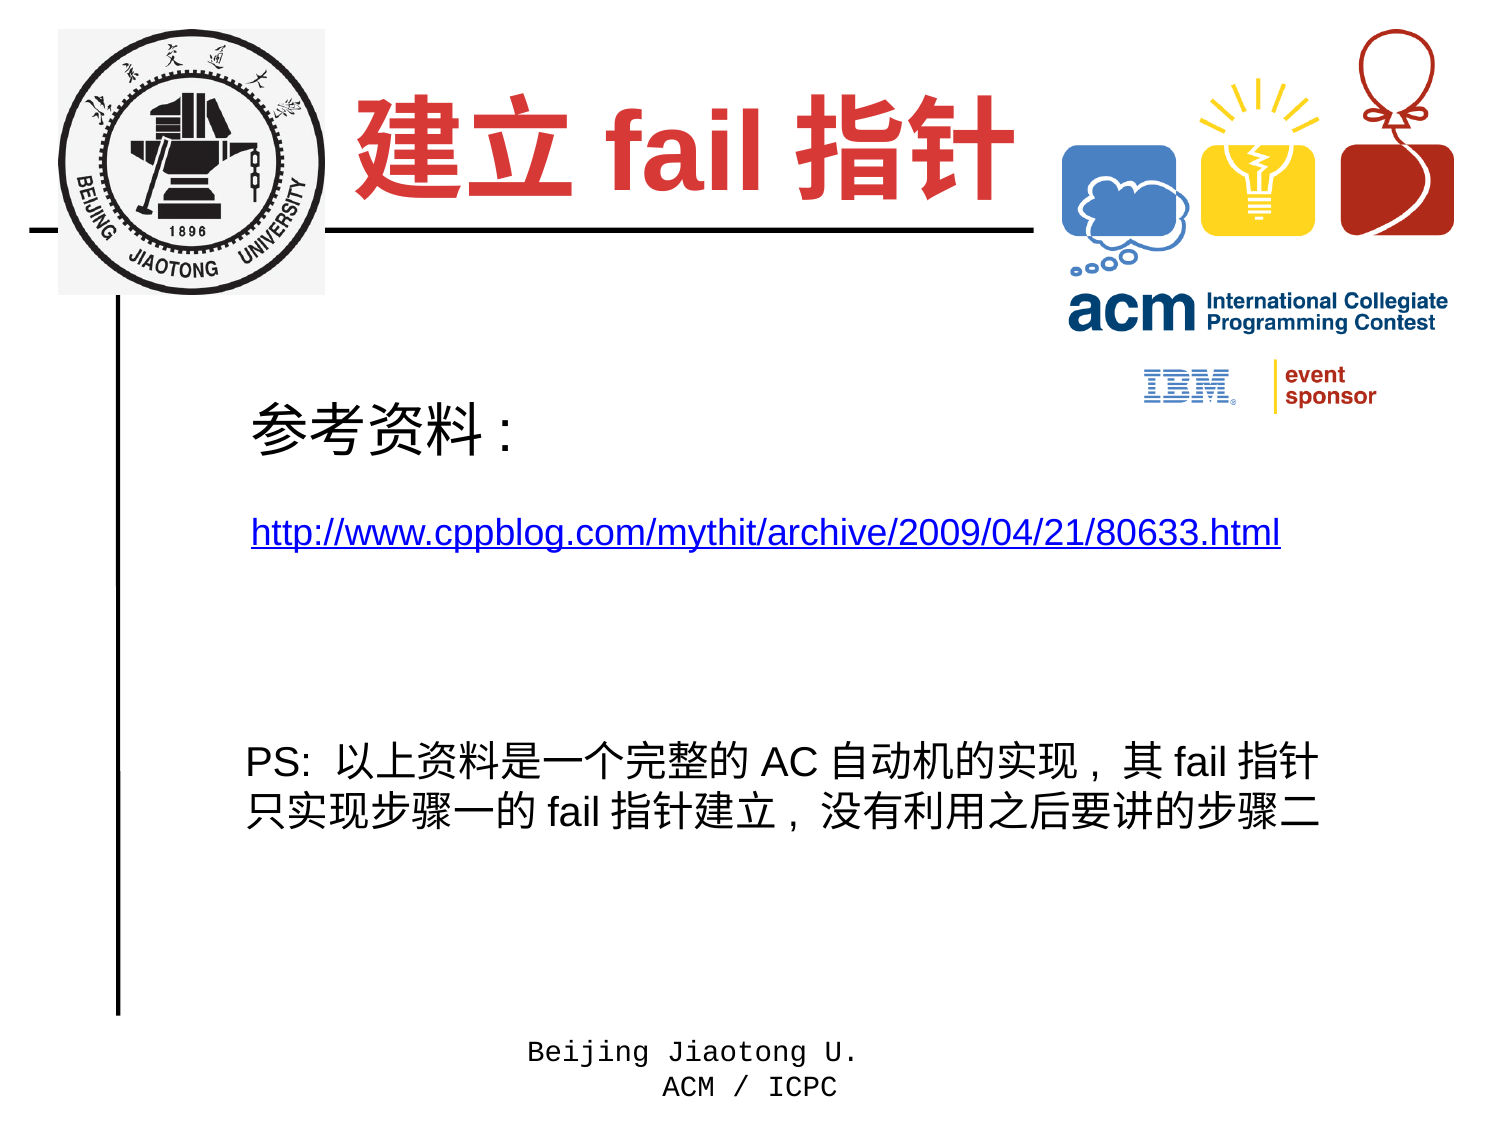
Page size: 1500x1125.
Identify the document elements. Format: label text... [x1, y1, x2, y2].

text_box PS: 以上资料是一个完整的AC自动机的实现, 其fail指针只实现步骤一的fail指针建立, 没有利用之后要讲的步骤二 [230, 727, 1341, 843]
text_box [75, 263, 1425, 916]
picture [1062, 29, 1454, 414]
text_box 参考资料: http://www.cppblog.com/mythit/archive/2009/04/21/80633.html [236, 385, 1296, 606]
text_box 建立fail指针 [337, 70, 1034, 221]
picture [58, 29, 325, 295]
